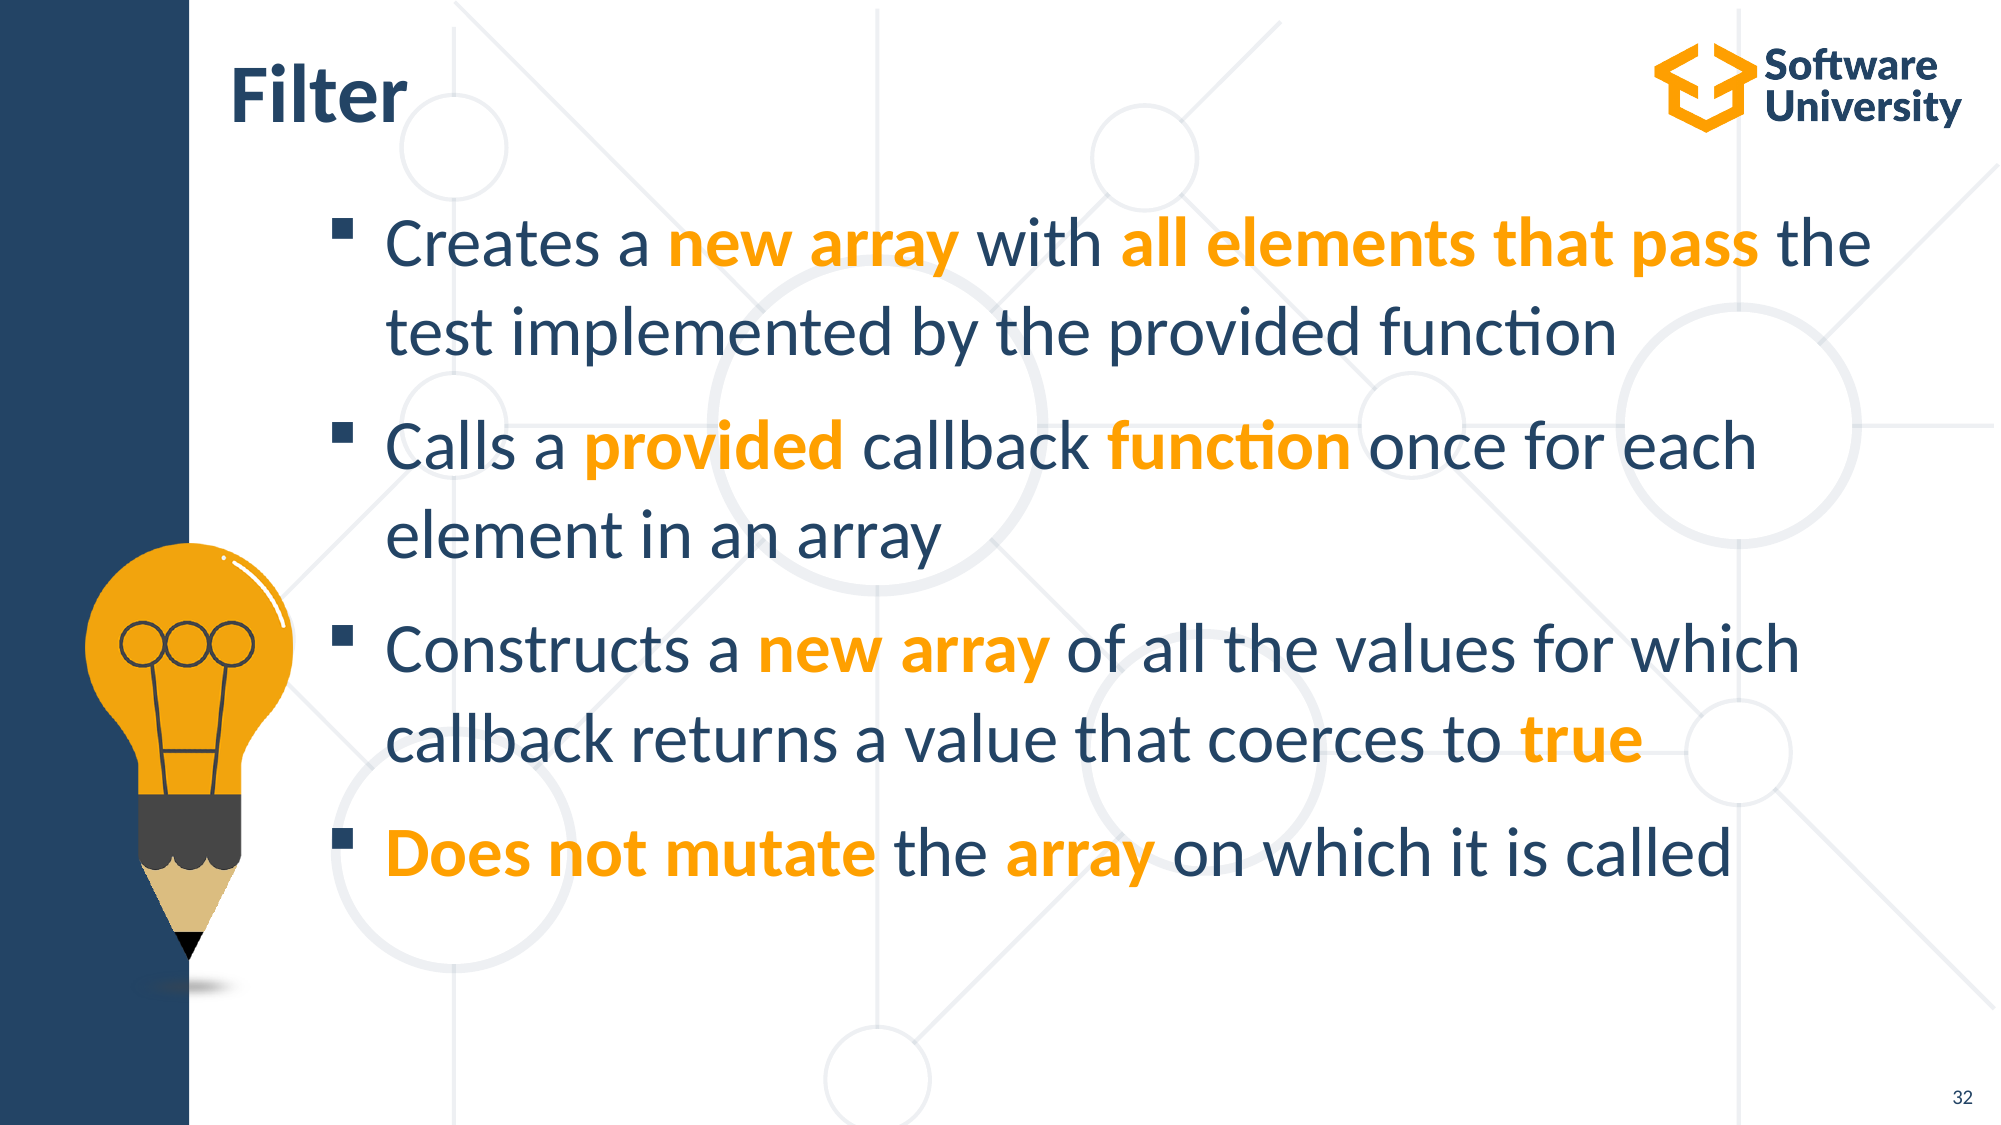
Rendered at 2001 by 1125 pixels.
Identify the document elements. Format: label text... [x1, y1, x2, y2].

list Creates a new array with all elements that pass the test implemented by the provided function Calls a provided callback function once for each element in an array Constructs a new array of all the values for which callback returns a value that coerces to true Does not mutate the array on which it is called [308, 185, 1975, 1096]
title Filter [212, 16, 1628, 162]
slide_number 32 [1927, 1067, 1989, 1117]
picture [1641, 31, 1973, 145]
picture [85, 543, 293, 1003]
